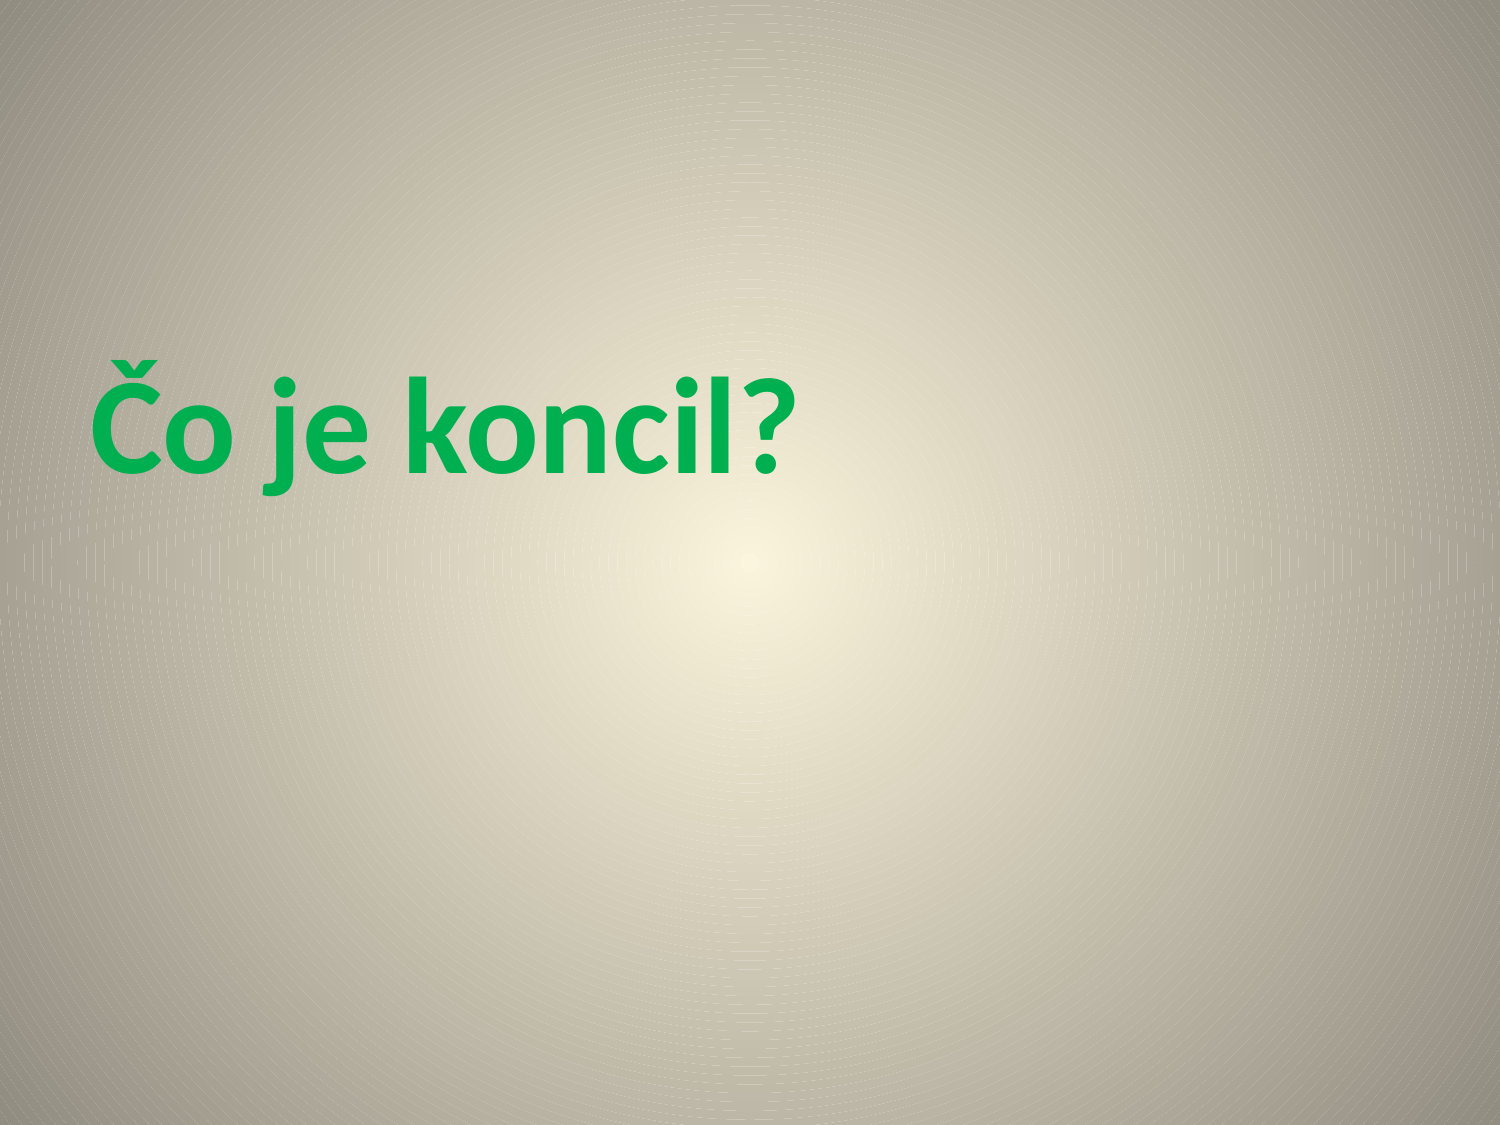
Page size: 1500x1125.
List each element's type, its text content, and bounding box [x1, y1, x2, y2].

title Čo je koncil? [75, 324, 1425, 513]
